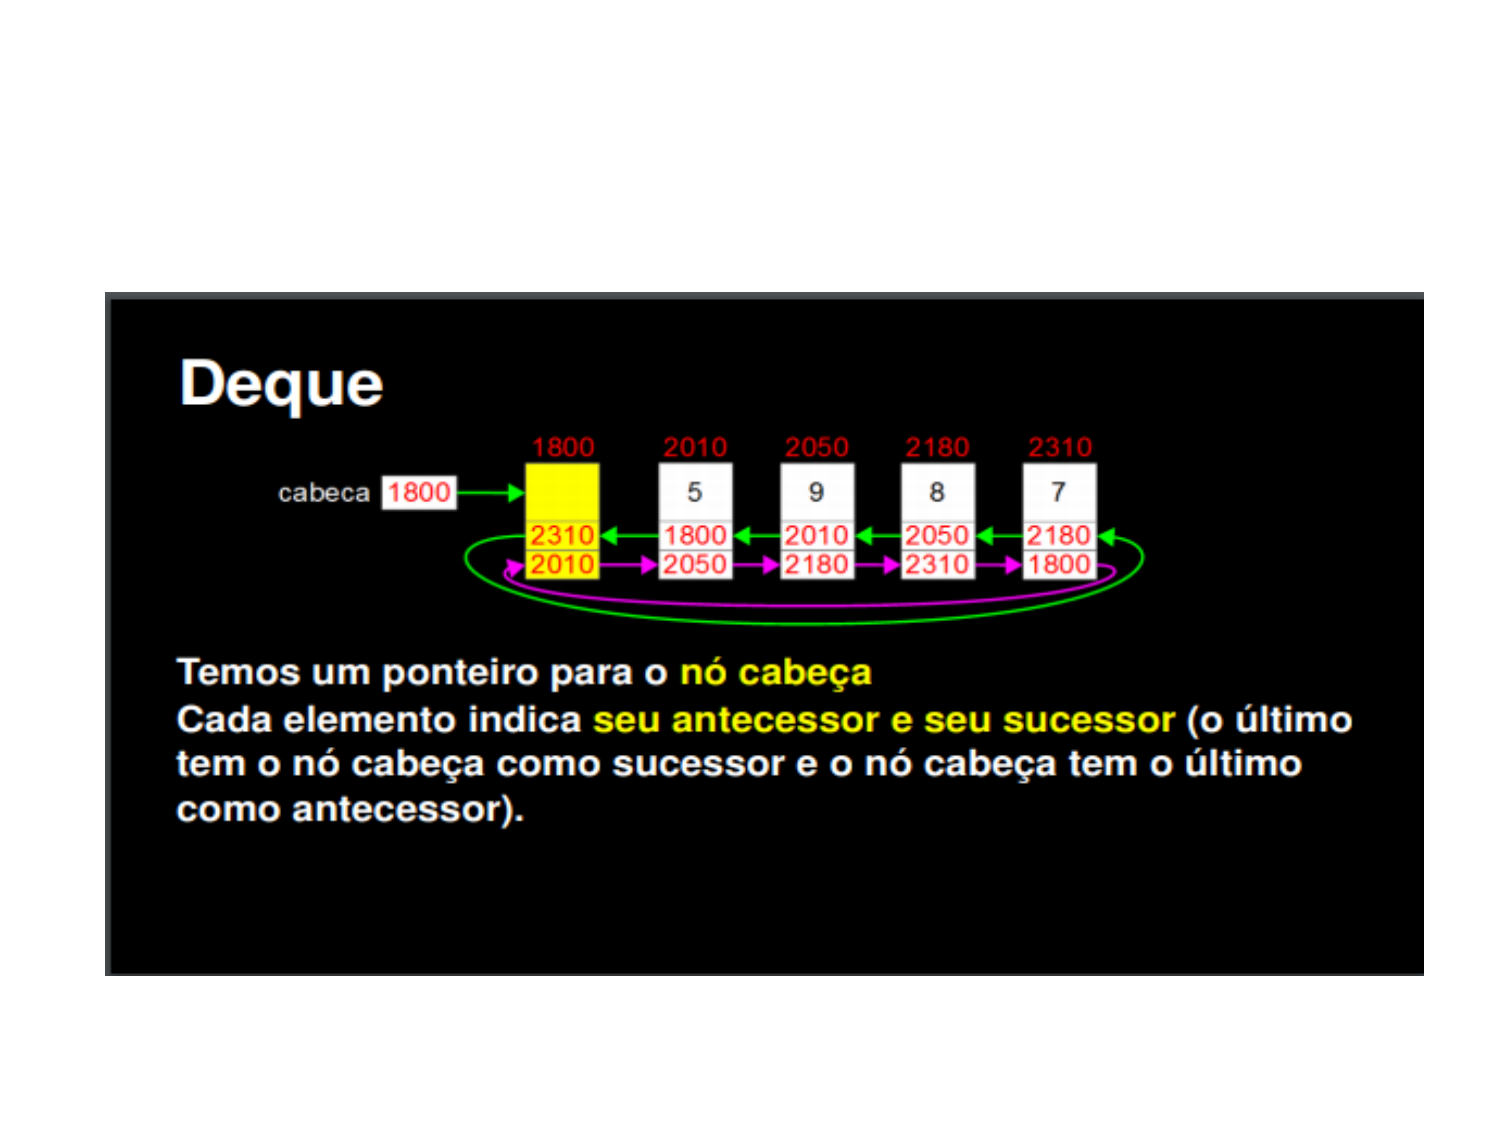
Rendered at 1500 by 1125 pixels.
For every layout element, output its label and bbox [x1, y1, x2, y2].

picture [105, 292, 1424, 977]
